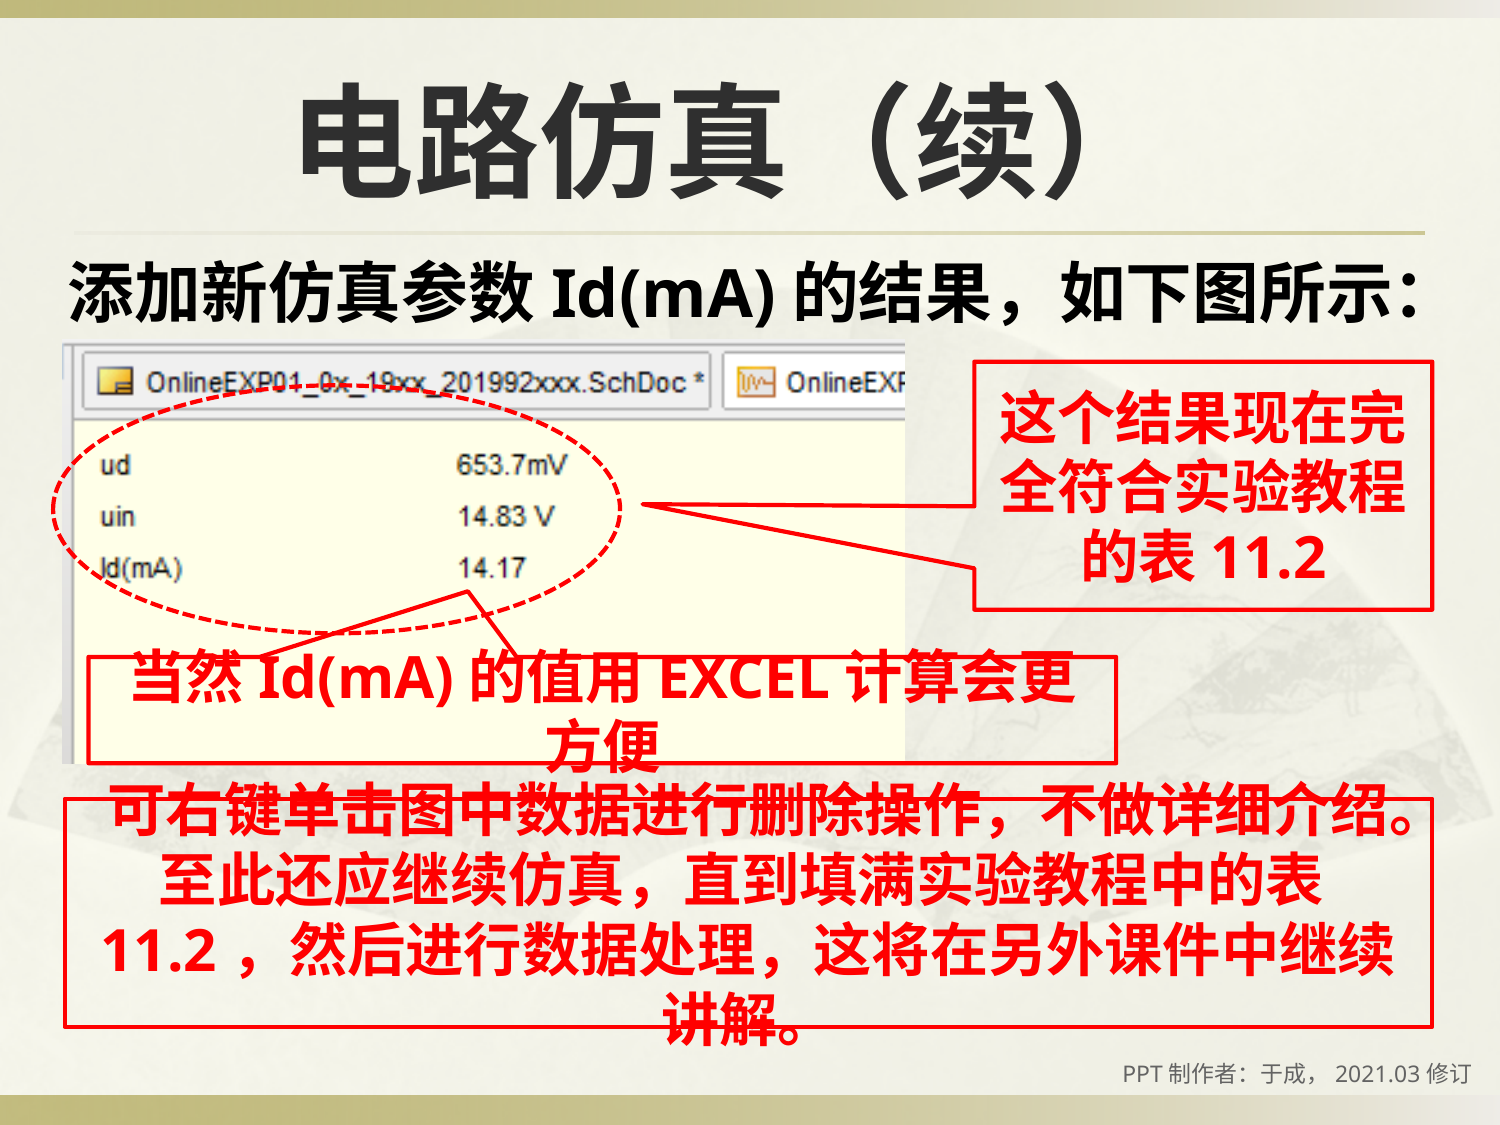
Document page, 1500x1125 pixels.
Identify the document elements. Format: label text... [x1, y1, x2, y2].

text_box 这个结果现在完全符合实验教程的表11.2 [911, 359, 1435, 612]
text_box 当然Id(mA)的值用EXCEL计算会更方便 [911, 654, 1119, 766]
text_box [50, 483, 57, 532]
picture [61, 338, 906, 764]
title 电路仿真（续） [29, 45, 1425, 233]
footer PPT制作者：于成，2021.03修订 [874, 1050, 1487, 1097]
text_box 添加新仿真参数Id(mA)的结果，如下图所示： [53, 243, 1437, 339]
text_box 可右键单击图中数据进行删除操作，不做详细介绍。至此还应继续仿真，直到填满实验教程中的表11.2，然后进行数据处理，这将在另外课件中继续讲解。 [63, 797, 1434, 1029]
